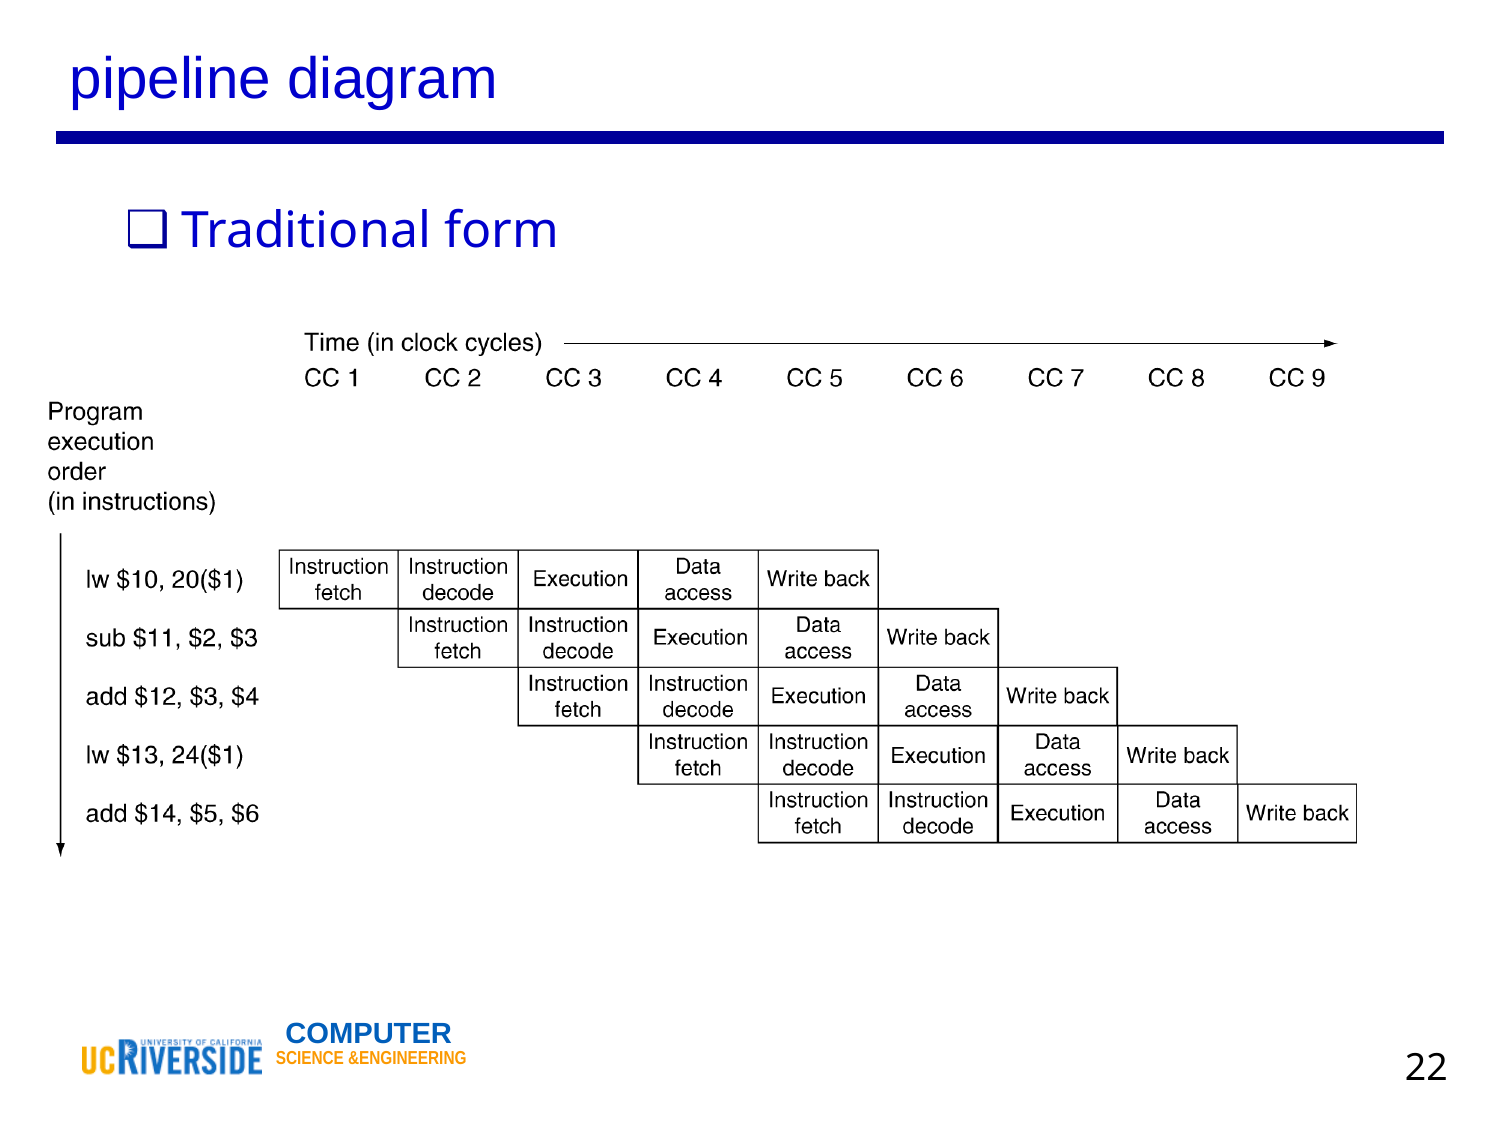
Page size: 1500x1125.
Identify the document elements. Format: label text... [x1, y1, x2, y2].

list Traditional form [117, 190, 1464, 293]
slide_number ‹#› [1397, 1035, 1457, 1125]
picture [47, 329, 1357, 857]
picture [82, 1025, 262, 1089]
title pipeline diagram [62, 24, 1313, 125]
